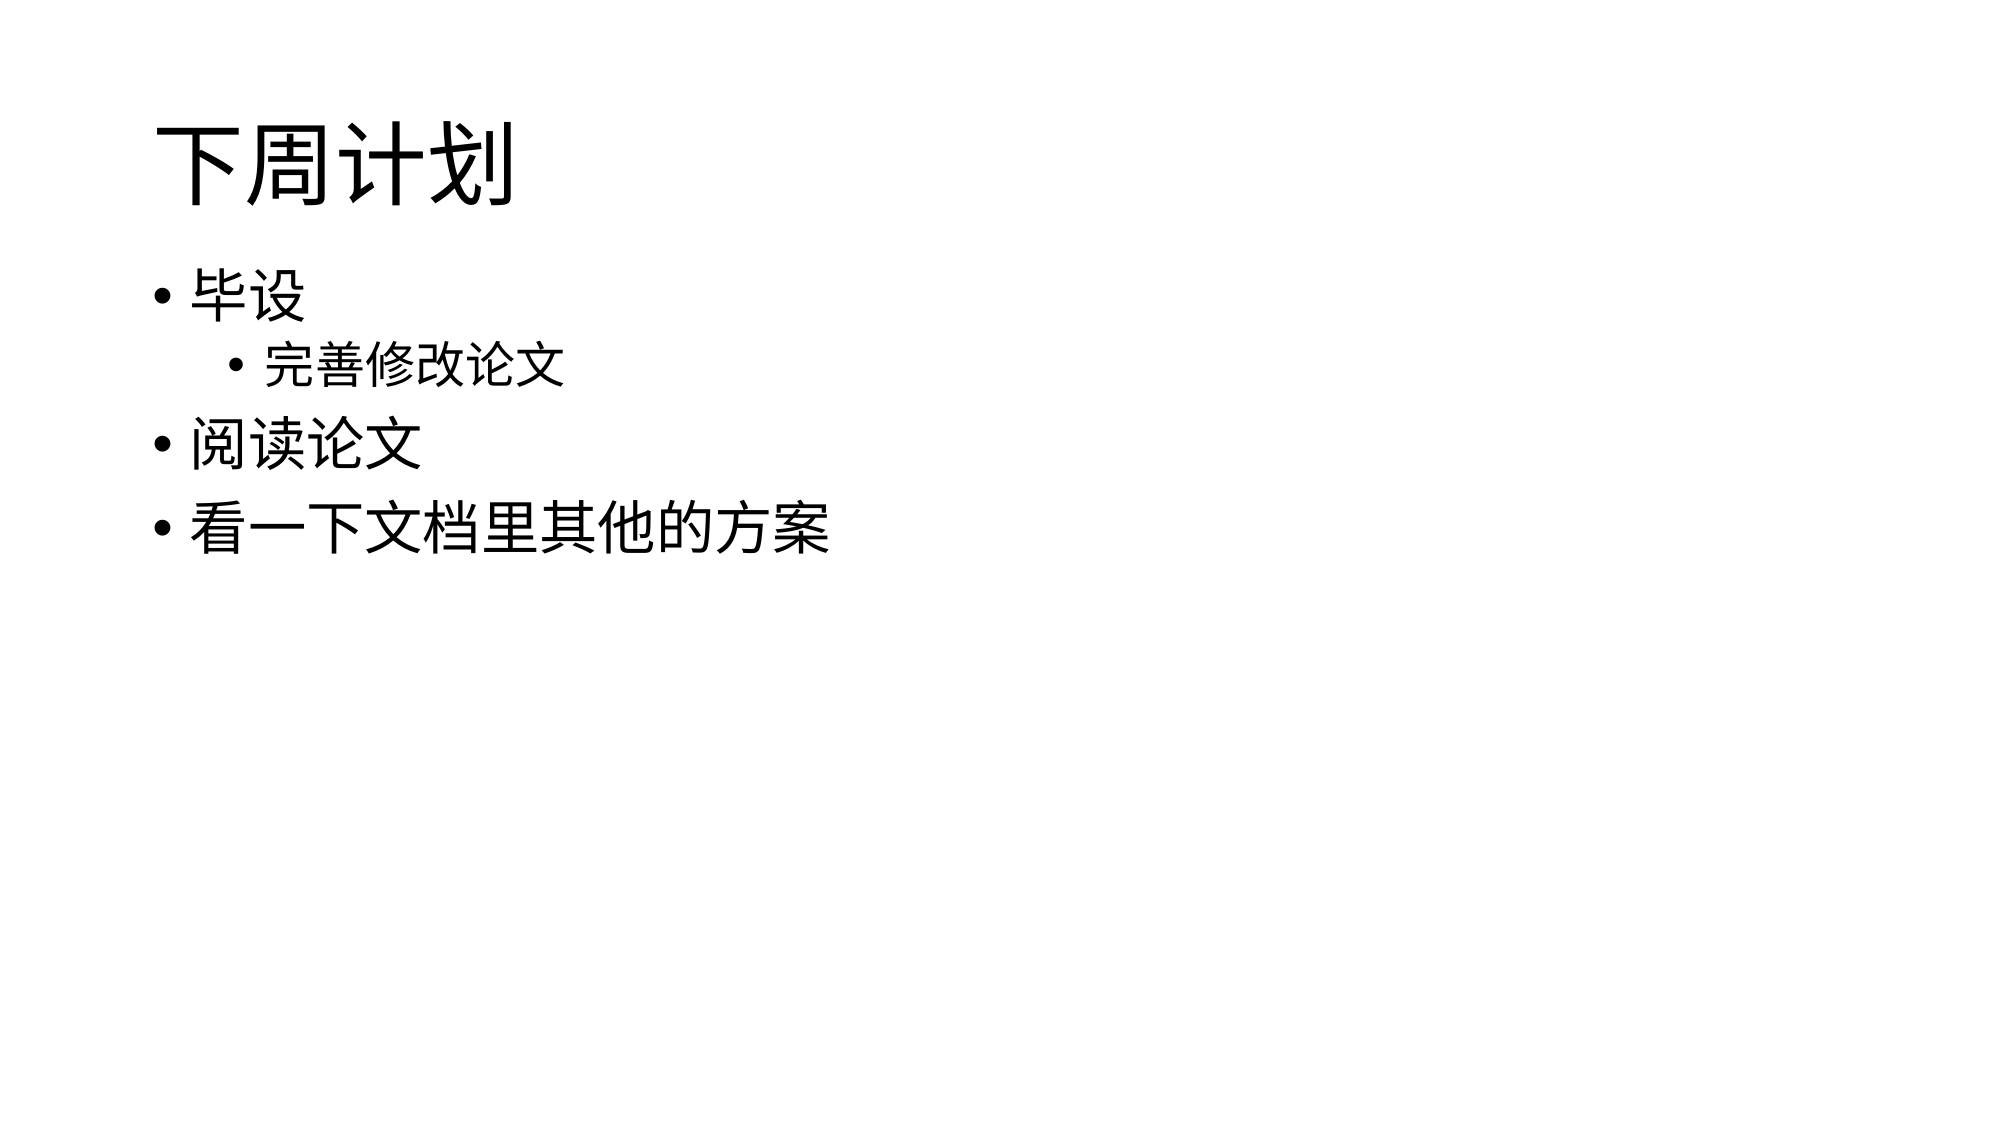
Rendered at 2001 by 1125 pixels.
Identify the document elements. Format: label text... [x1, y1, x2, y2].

text_box [137, 260, 1863, 1066]
title 下周计划 [137, 59, 1863, 260]
text_box 毕设 完善修改论文 阅读论文 看一下文档里其他的方案 [137, 260, 1654, 613]
